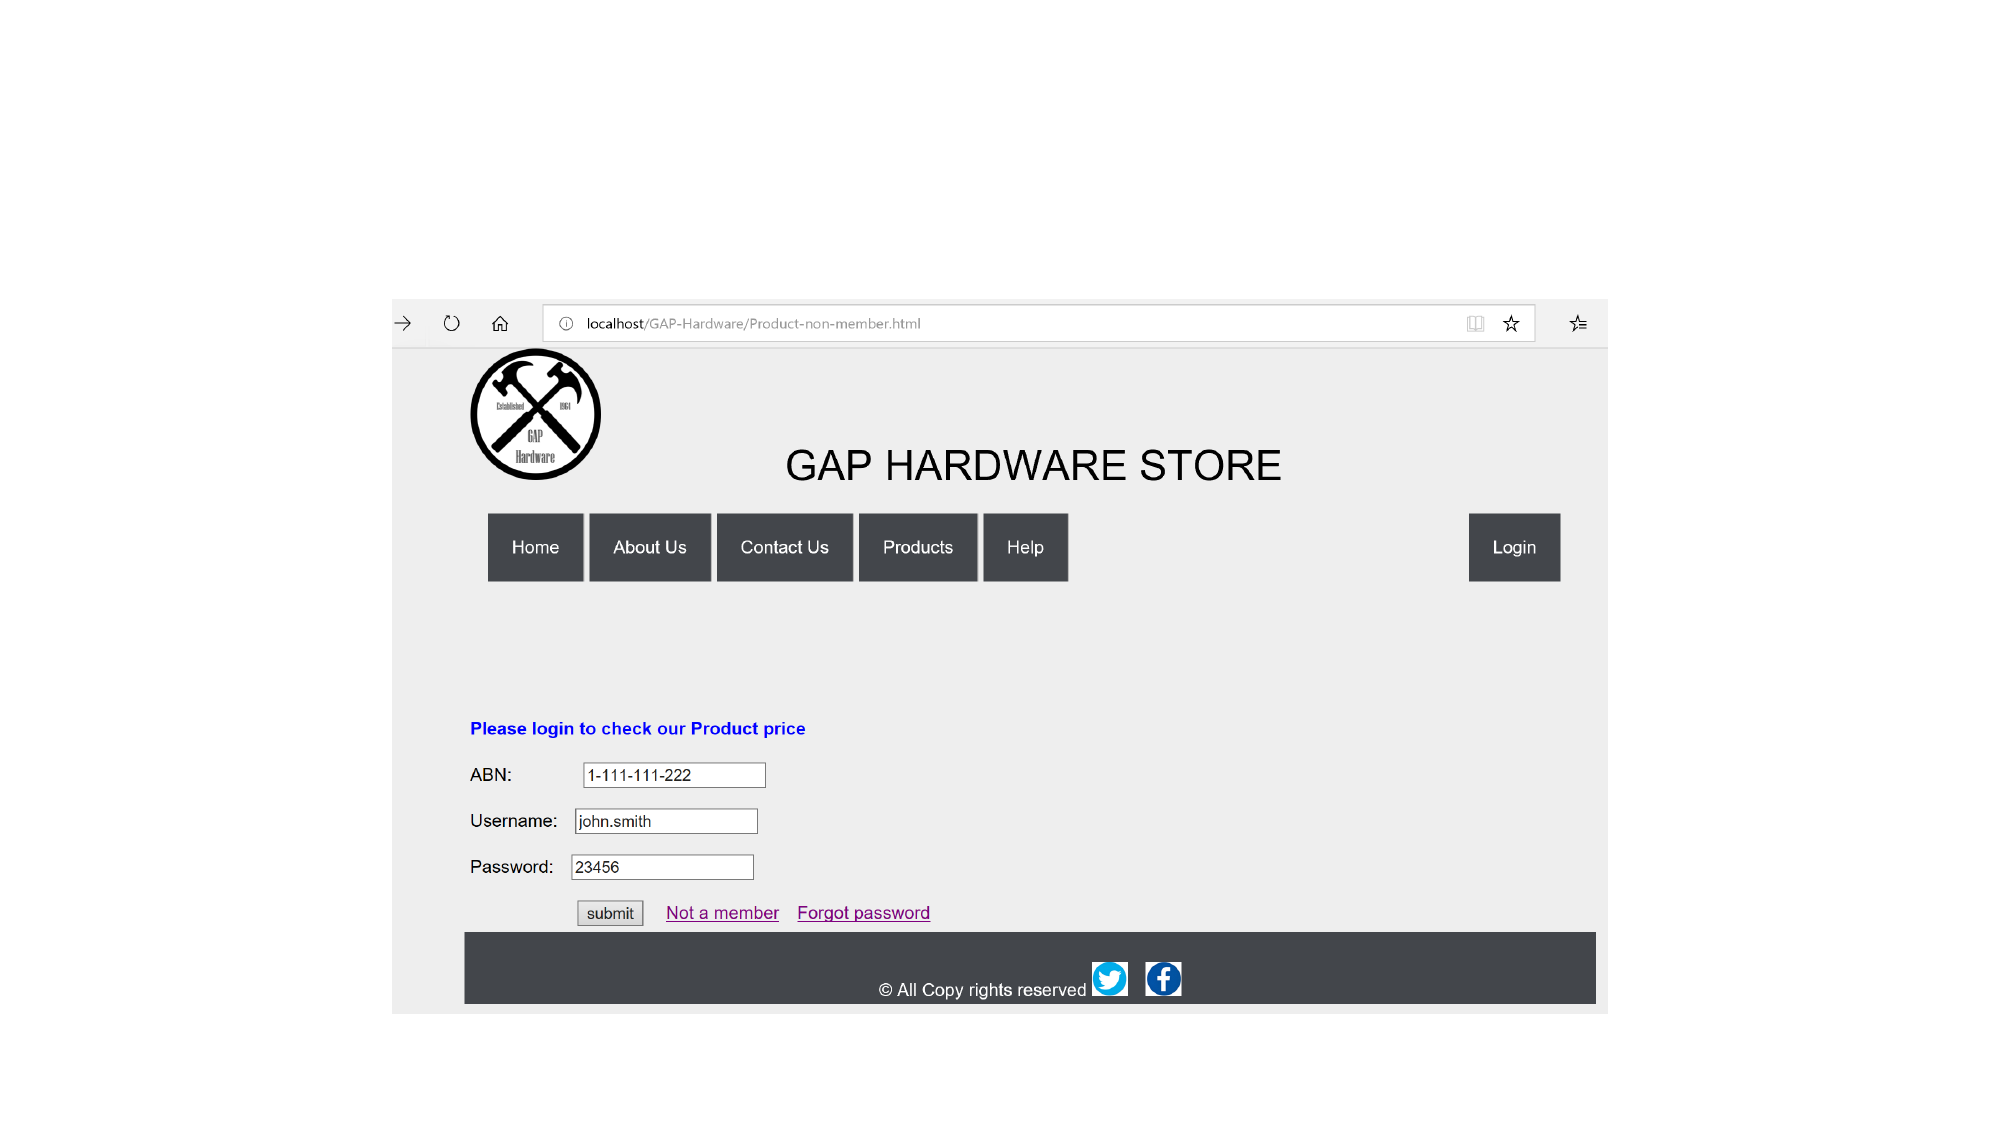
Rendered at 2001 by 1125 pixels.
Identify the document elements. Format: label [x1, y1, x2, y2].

list [392, 299, 1608, 1014]
